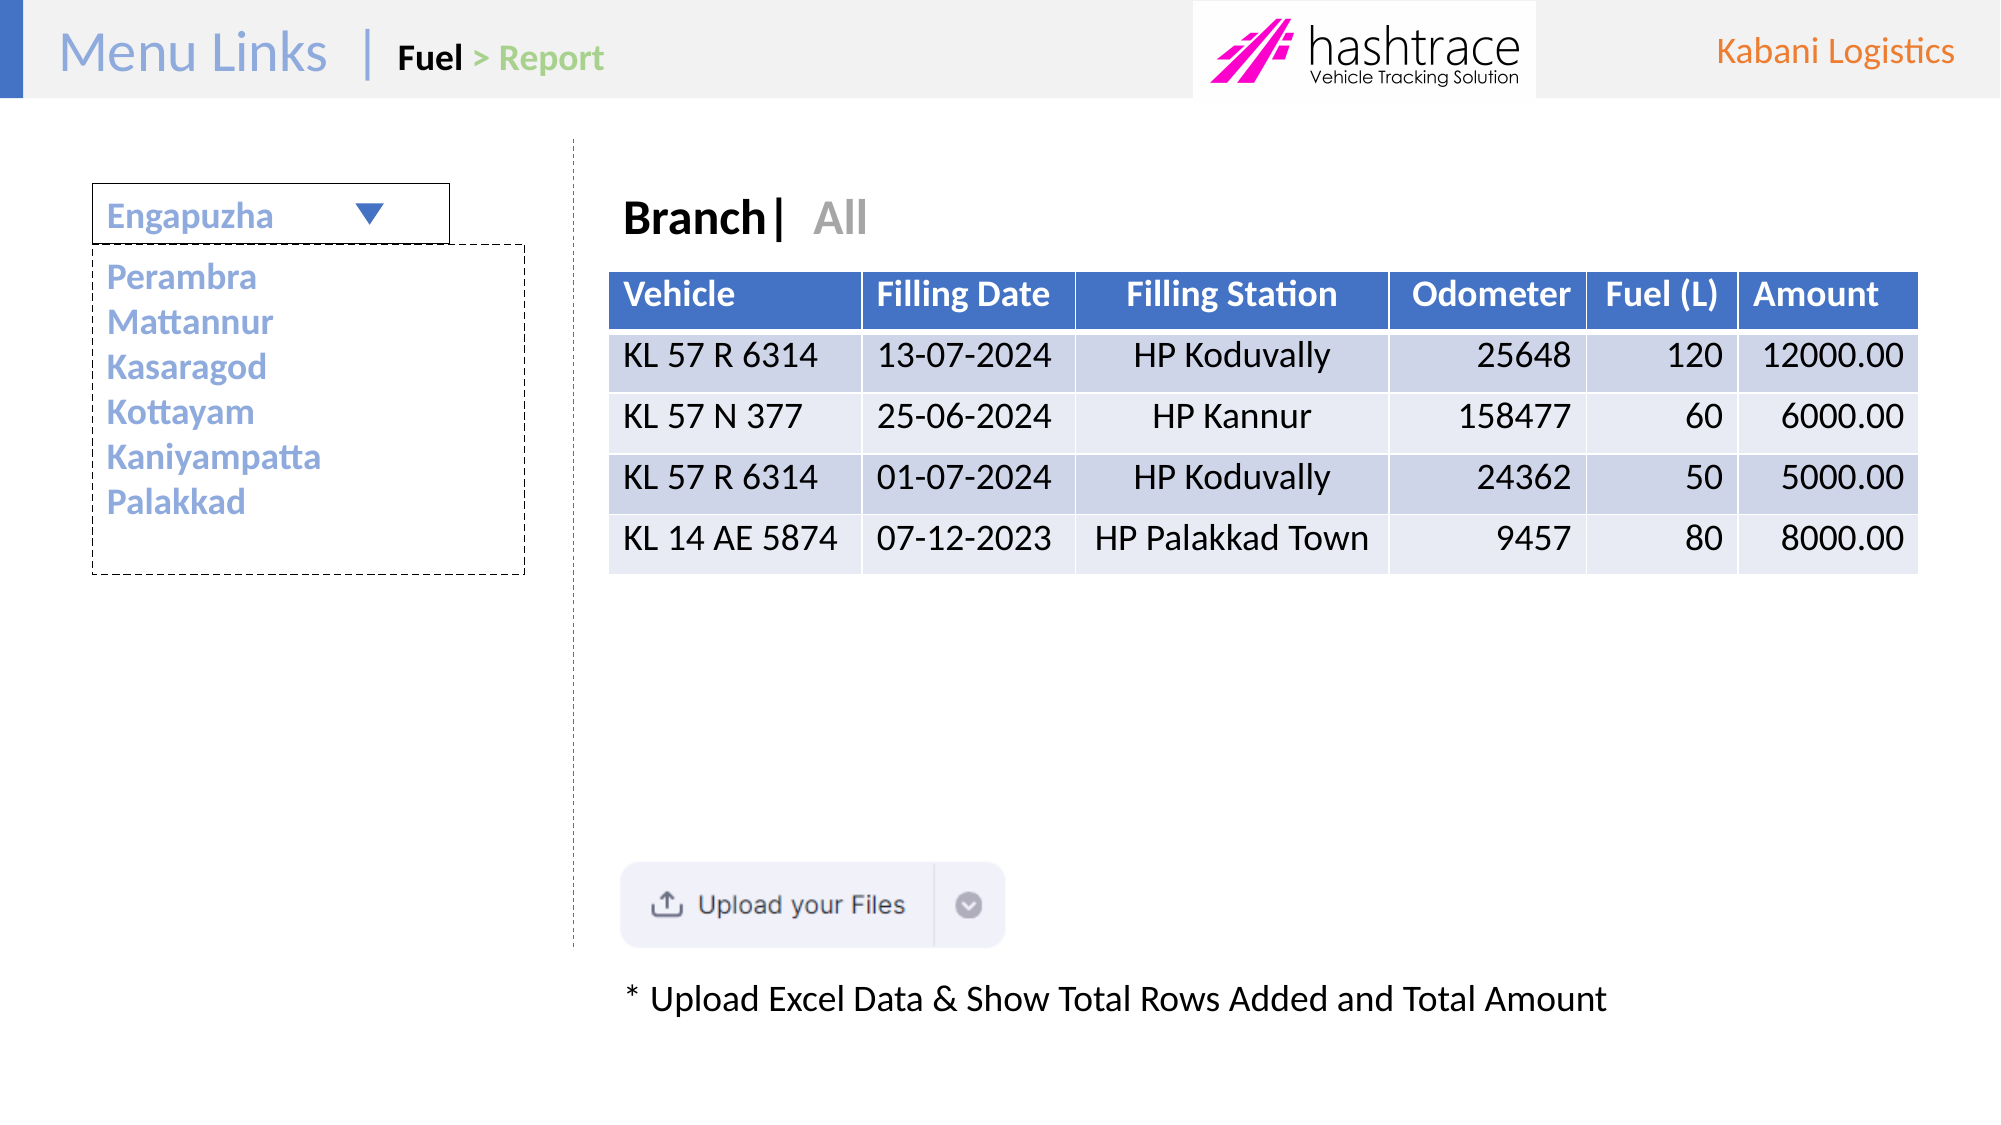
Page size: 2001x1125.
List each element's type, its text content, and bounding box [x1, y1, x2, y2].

table_cell 13-07-2024 [863, 335, 1075, 392]
table_header Fuel (L) [1587, 272, 1737, 329]
text_box Menu Links | [43, 6, 410, 91]
table_cell HP Palakkad Town [1076, 515, 1388, 574]
text_box [353, 202, 386, 227]
picture [608, 845, 1026, 967]
table_cell 6000.00 [1739, 394, 1918, 453]
table_cell 24362 [1390, 455, 1586, 514]
table_cell 120 [1587, 335, 1737, 392]
table_header Amount [1739, 272, 1918, 329]
table_cell 07-12-2023 [863, 515, 1075, 574]
table_cell 5000.00 [1739, 455, 1918, 514]
table_cell HP Koduvally [1076, 455, 1388, 514]
table_header Vehicle [609, 272, 861, 329]
table_cell 9457 [1390, 515, 1586, 574]
text_box [24, 0, 2000, 99]
table_header Filling Date [863, 272, 1075, 329]
table_header Filling Station [1076, 272, 1388, 329]
table_cell 8000.00 [1739, 515, 1918, 574]
text_box * Upload Excel Data & Show Total Rows Added and Total Amount [608, 966, 1646, 1027]
table_cell KL 57 R 6314 [609, 455, 861, 514]
text_box Branch| All [608, 177, 1157, 253]
table_cell 158477 [1390, 394, 1586, 453]
table_cell KL 14 AE 5874 [609, 515, 861, 574]
table_cell HP Kannur [1076, 394, 1388, 453]
table_cell KL 57 R 6314 [609, 335, 861, 392]
text_box Perambra Mattannur Kasaragod Kottayam Kaniyampatta Palakkad [92, 244, 525, 575]
table_cell 12000.00 [1739, 335, 1918, 392]
table_cell HP Koduvally [1076, 335, 1388, 392]
text_box Kabani Logistics [1702, 18, 1971, 79]
table_cell 01-07-2024 [863, 455, 1075, 514]
table_cell 25648 [1390, 335, 1586, 392]
table_header Odometer [1390, 272, 1586, 329]
table_cell KL 57 N 377 [609, 394, 861, 453]
picture [1193, 1, 1536, 104]
table_cell 60 [1587, 394, 1737, 453]
table_cell 25-06-2024 [863, 394, 1075, 453]
text_box Engapuzha [92, 183, 450, 244]
text_box [0, 0, 24, 99]
table_cell 50 [1587, 455, 1737, 514]
table_cell 80 [1587, 515, 1737, 574]
text_box Fuel > Report [383, 25, 621, 86]
